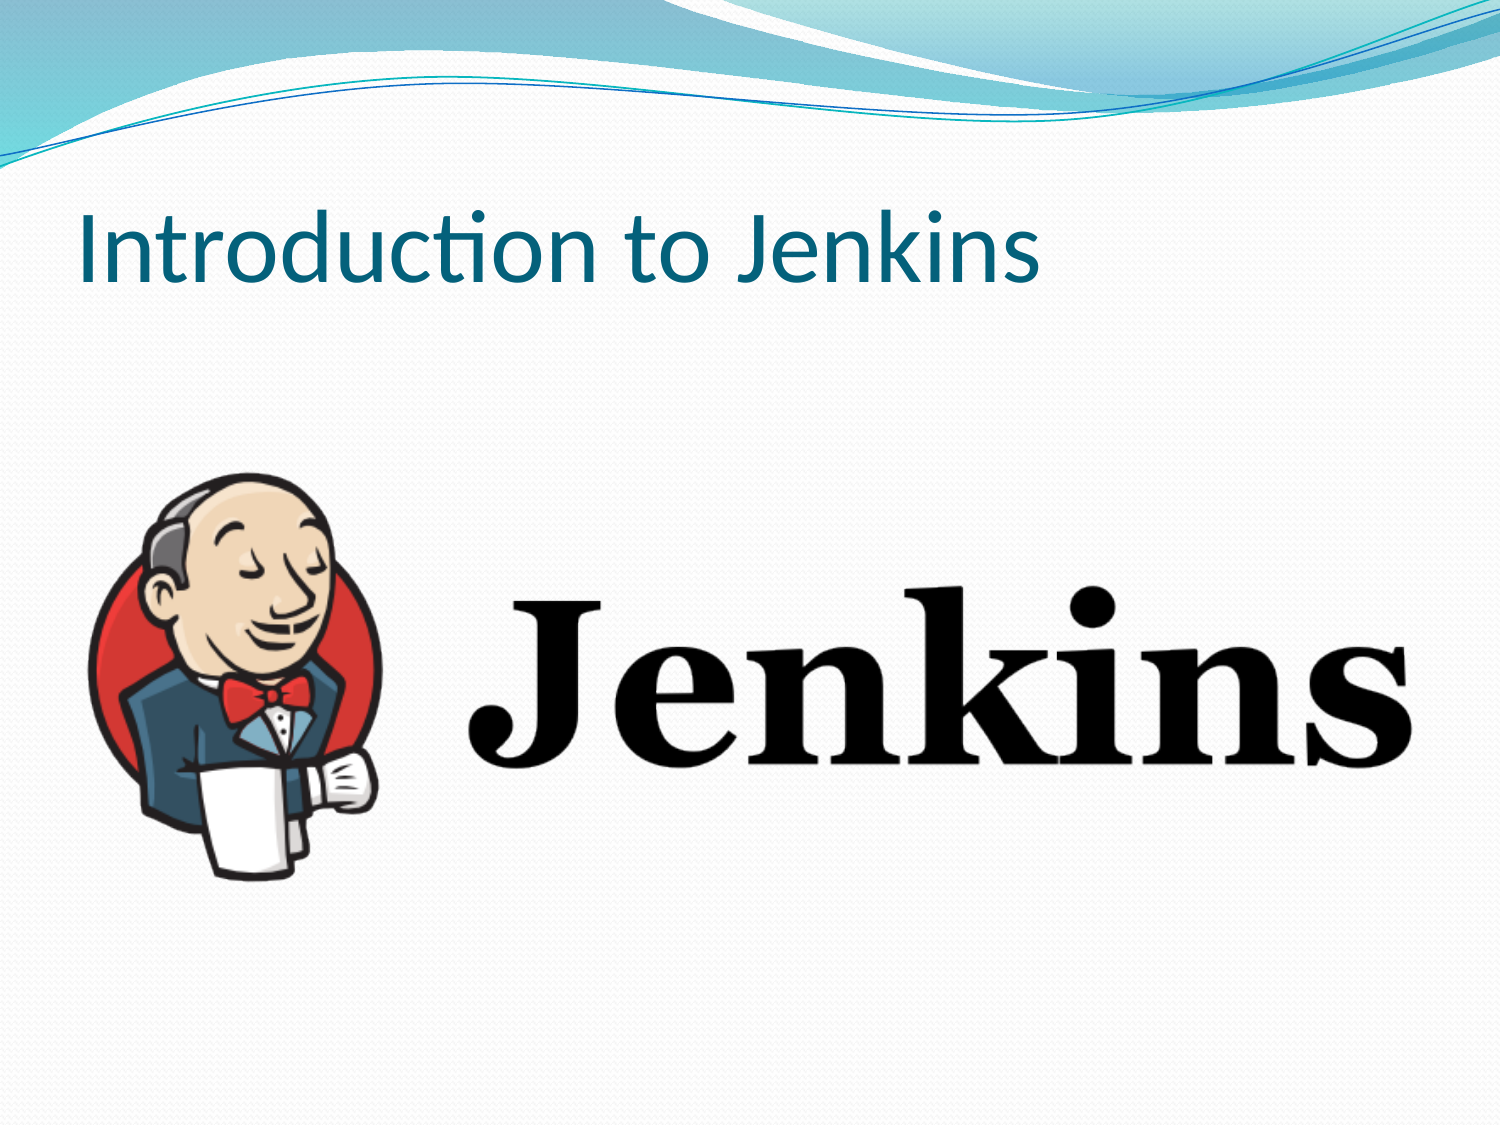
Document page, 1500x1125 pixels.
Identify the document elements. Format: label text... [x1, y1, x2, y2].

title Introduction to Jenkins [75, 115, 1425, 303]
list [74, 460, 1426, 895]
